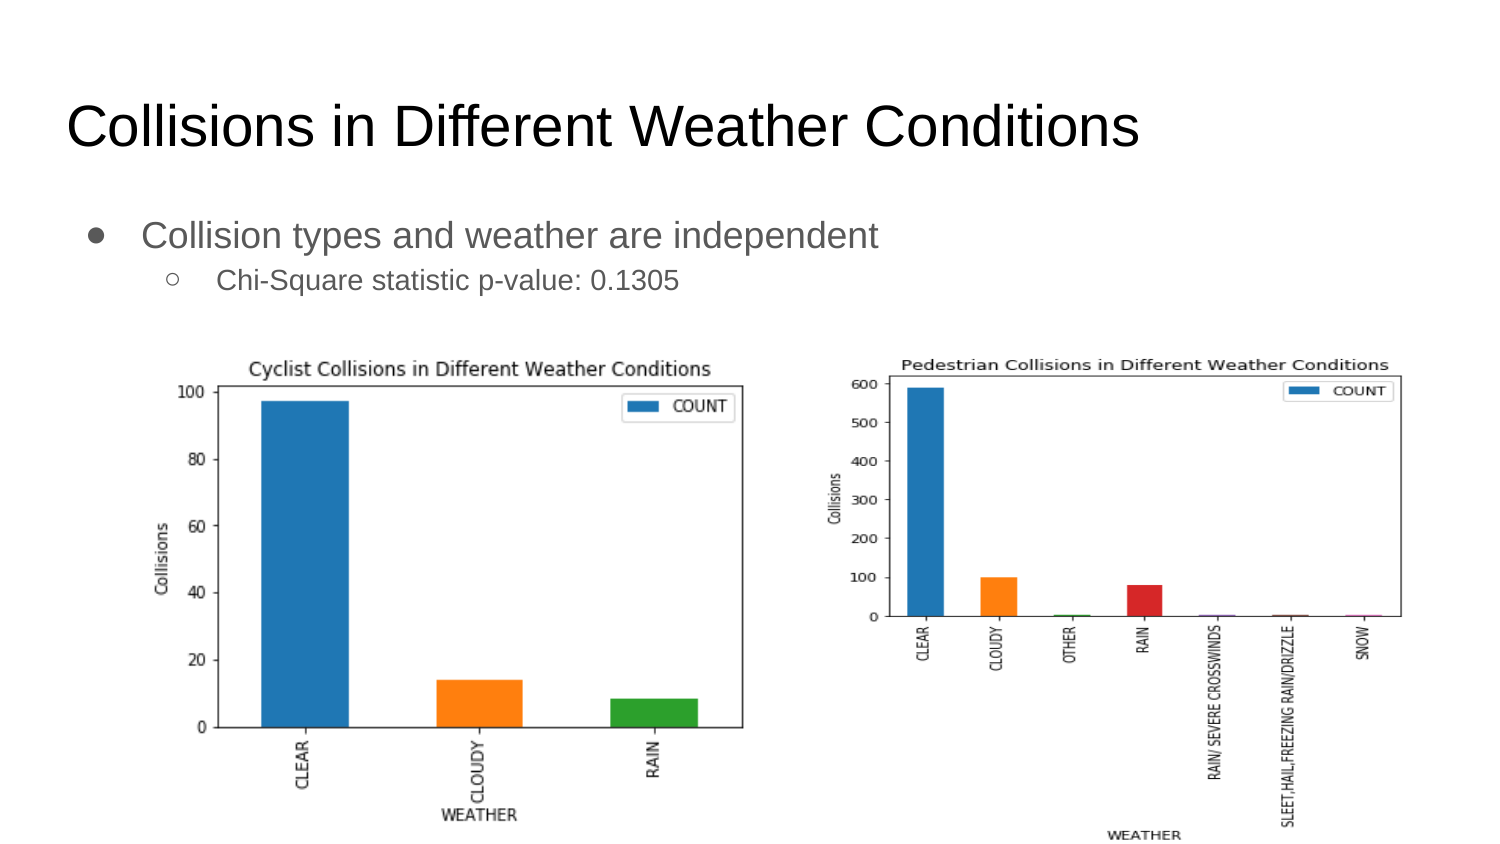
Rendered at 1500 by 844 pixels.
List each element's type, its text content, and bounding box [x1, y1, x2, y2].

picture [819, 348, 1425, 844]
title Collisions in Different Weather Conditions [51, 72, 1449, 167]
picture [141, 348, 764, 829]
list Collision types and weather are independent Chi-Square statistic p-value: 0.1305 [51, 189, 1449, 750]
